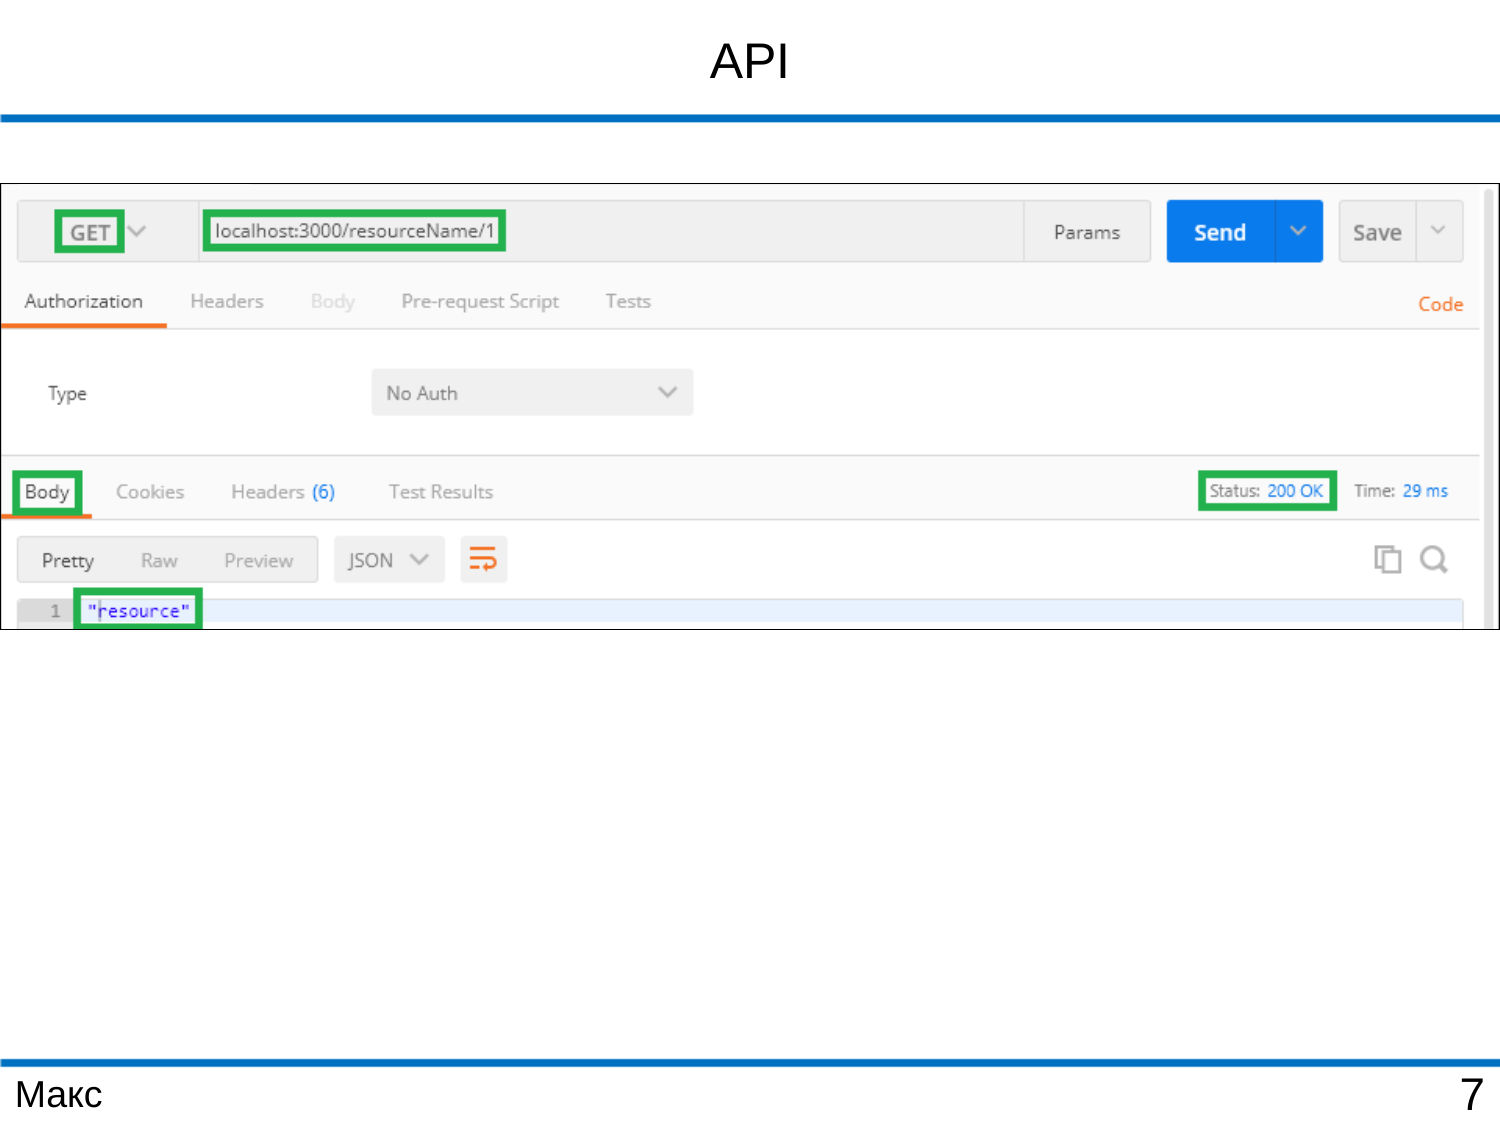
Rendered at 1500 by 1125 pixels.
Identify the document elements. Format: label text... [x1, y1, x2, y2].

text_box API [0, 0, 1500, 118]
text_box Макс [0, 1062, 1382, 1123]
slide_number 7 [1382, 1062, 1500, 1123]
picture [0, 118, 1500, 1062]
